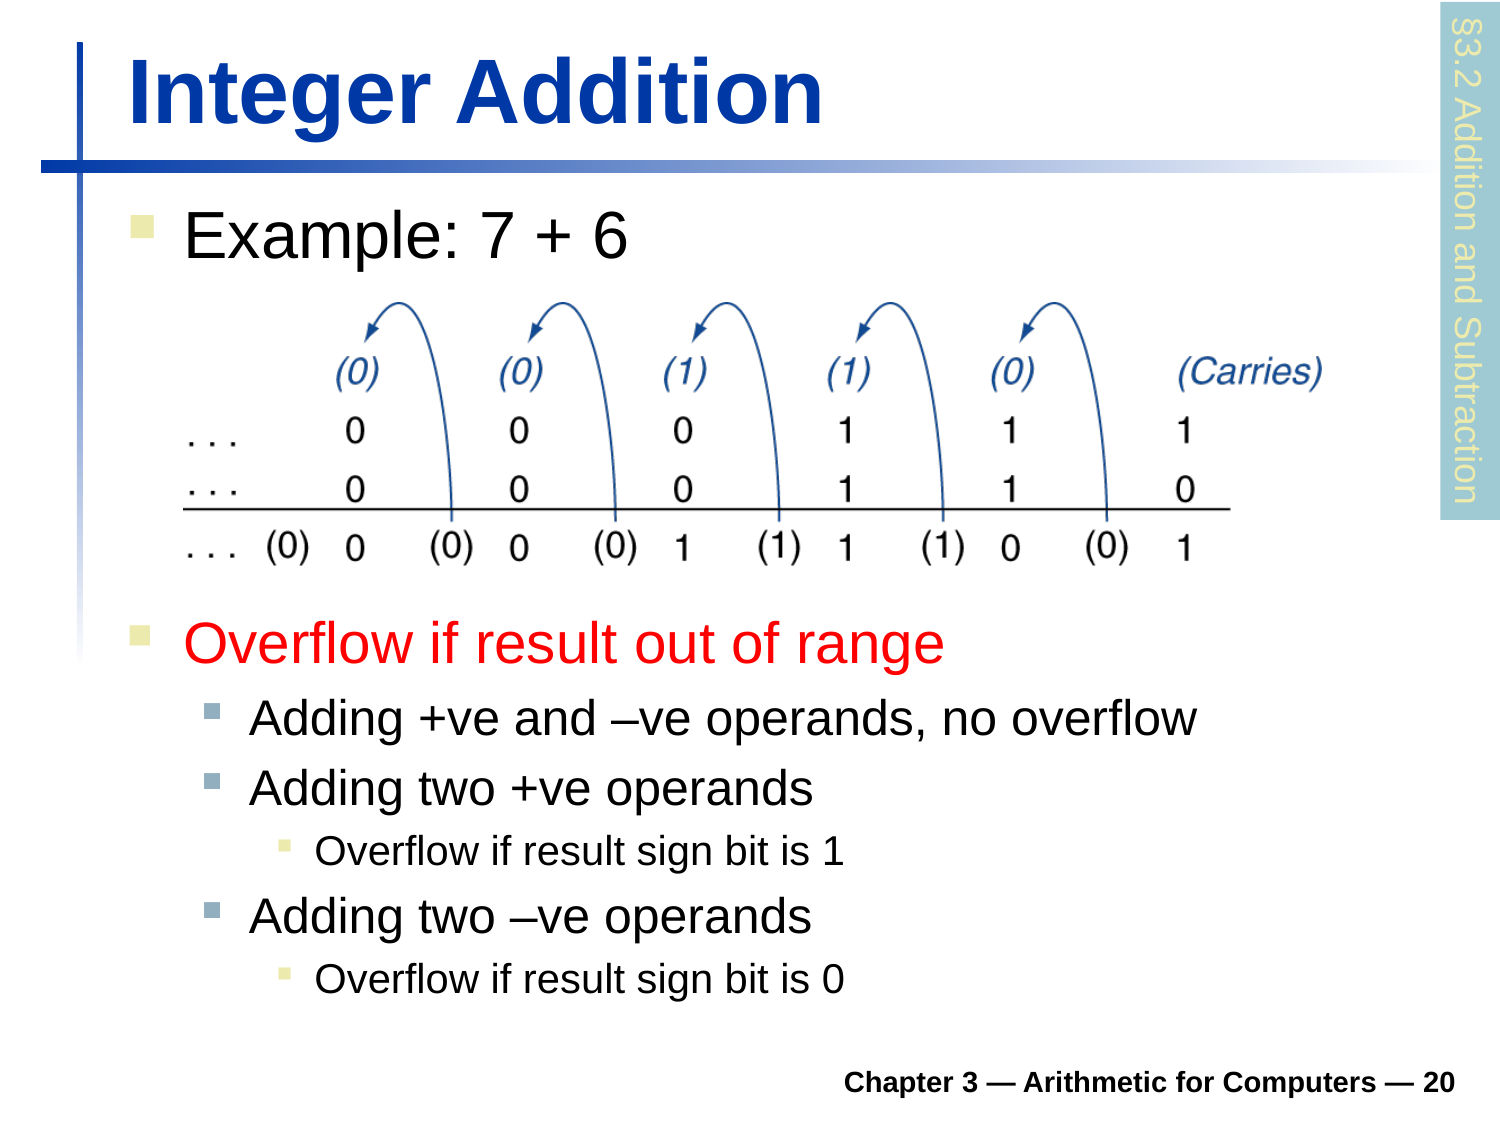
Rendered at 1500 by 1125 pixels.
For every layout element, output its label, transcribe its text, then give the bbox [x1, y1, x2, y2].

text_box Overflow if result out of range Adding +ve and –ve operands, no overflow Adding two +ve operands Overflow if result sign bit is 1 Adding two –ve operands Overflow if result sign bit is 0 [112, 597, 1388, 1024]
list Example: 7 + 6 [112, 184, 1440, 296]
picture [182, 302, 1322, 569]
title Integer Addition [112, 23, 1440, 149]
text_box §3.2 Addition and Subtraction [1440, 1, 1500, 520]
footer Chapter 3 — Arithmetic for Computers — 20 [277, 1046, 1471, 1106]
